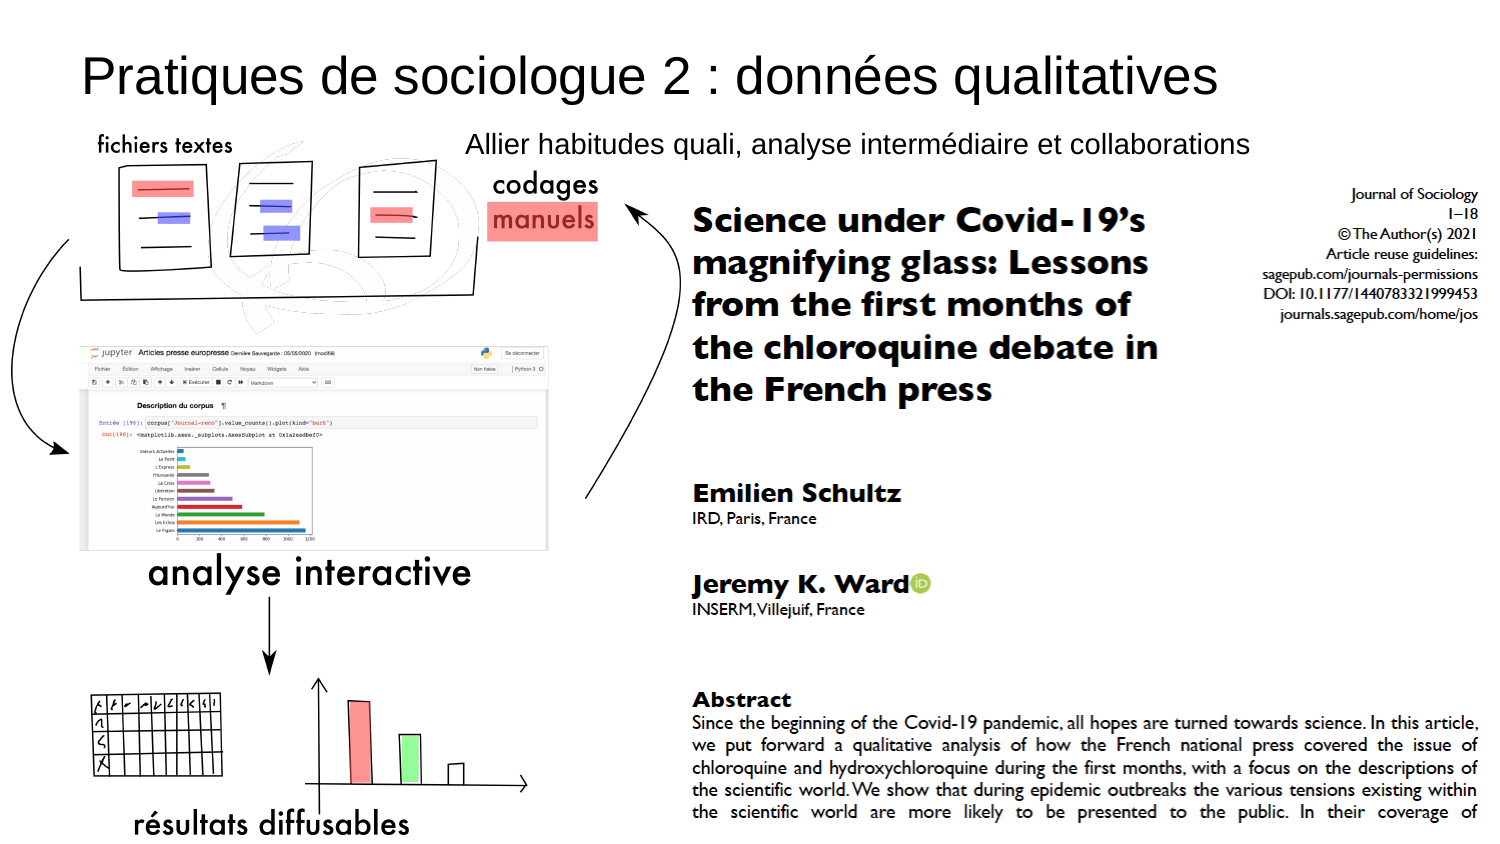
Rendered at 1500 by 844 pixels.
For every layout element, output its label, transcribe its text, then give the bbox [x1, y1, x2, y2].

title Pratiques de sociologue 2 : données qualitatives [66, 26, 1465, 121]
picture [11, 133, 1500, 835]
text_box Allier habitudes quali, analyse intermédiaire et collaborations [449, 110, 1316, 174]
